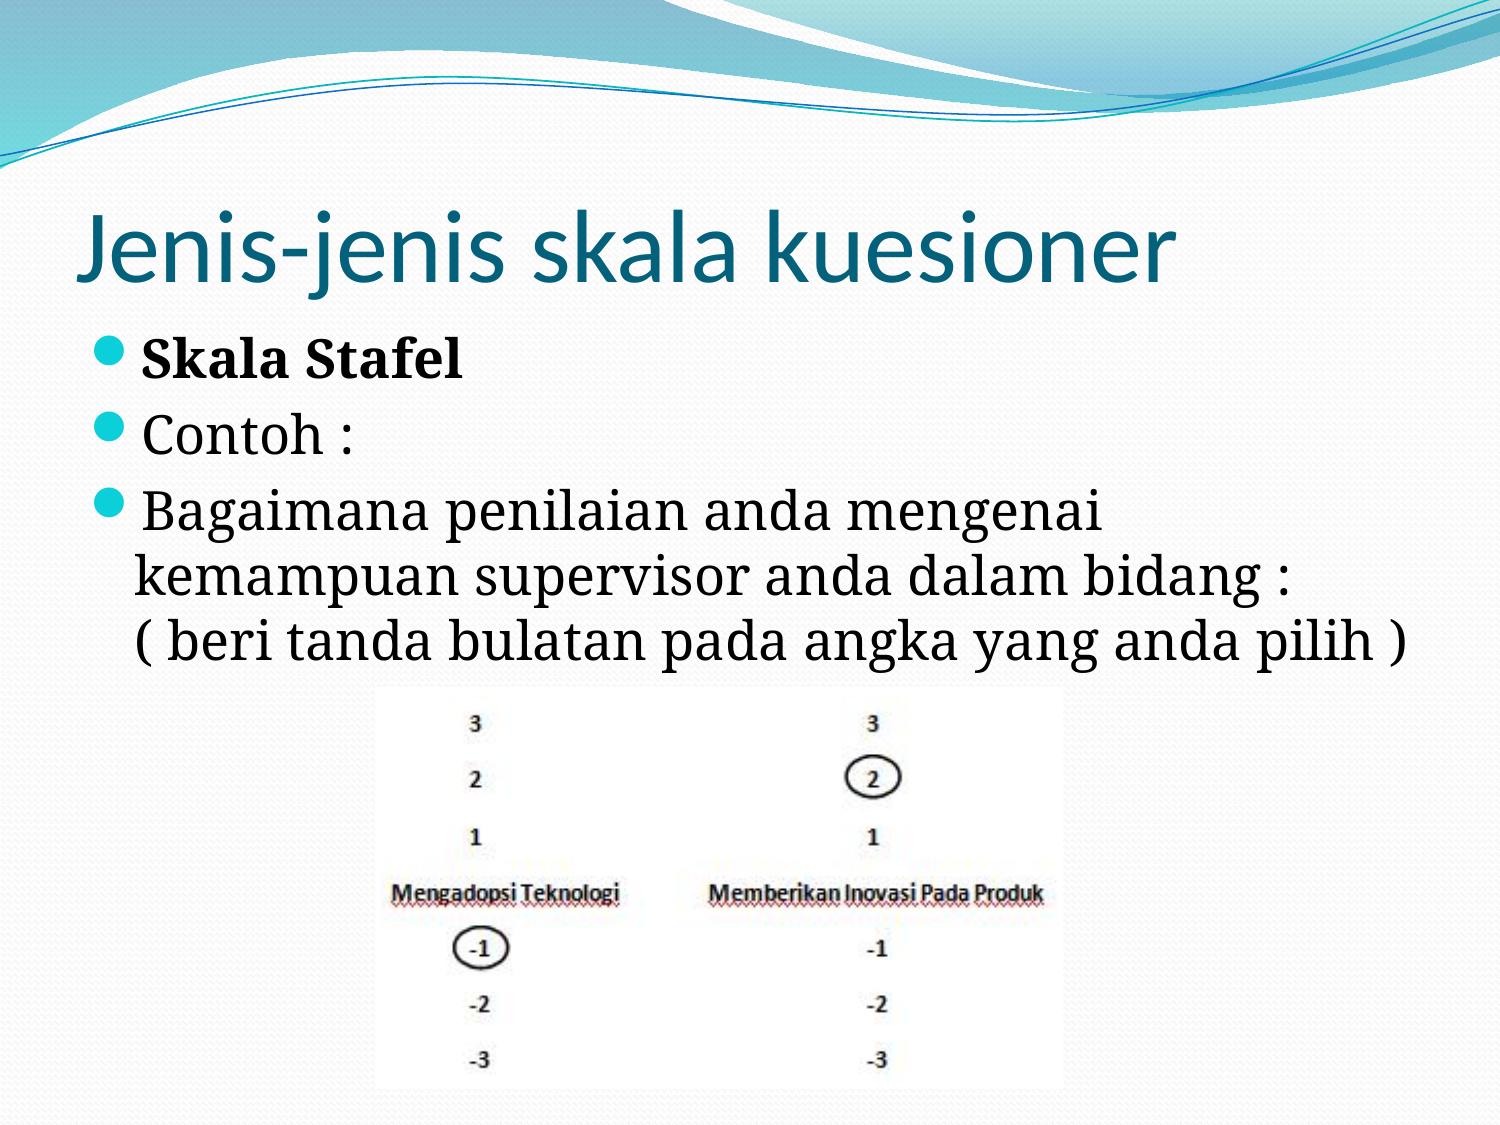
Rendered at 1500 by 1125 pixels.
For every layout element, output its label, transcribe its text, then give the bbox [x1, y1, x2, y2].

list Skala Stafel Contoh : Bagaimana penilaian anda mengenai kemampuan supervisor anda dalam bidang : ( beri tanda bulatan pada angka yang anda pilih ) [75, 317, 1425, 1038]
picture [374, 687, 1063, 1090]
title Jenis-jenis skala kuesioner [75, 115, 1425, 303]
